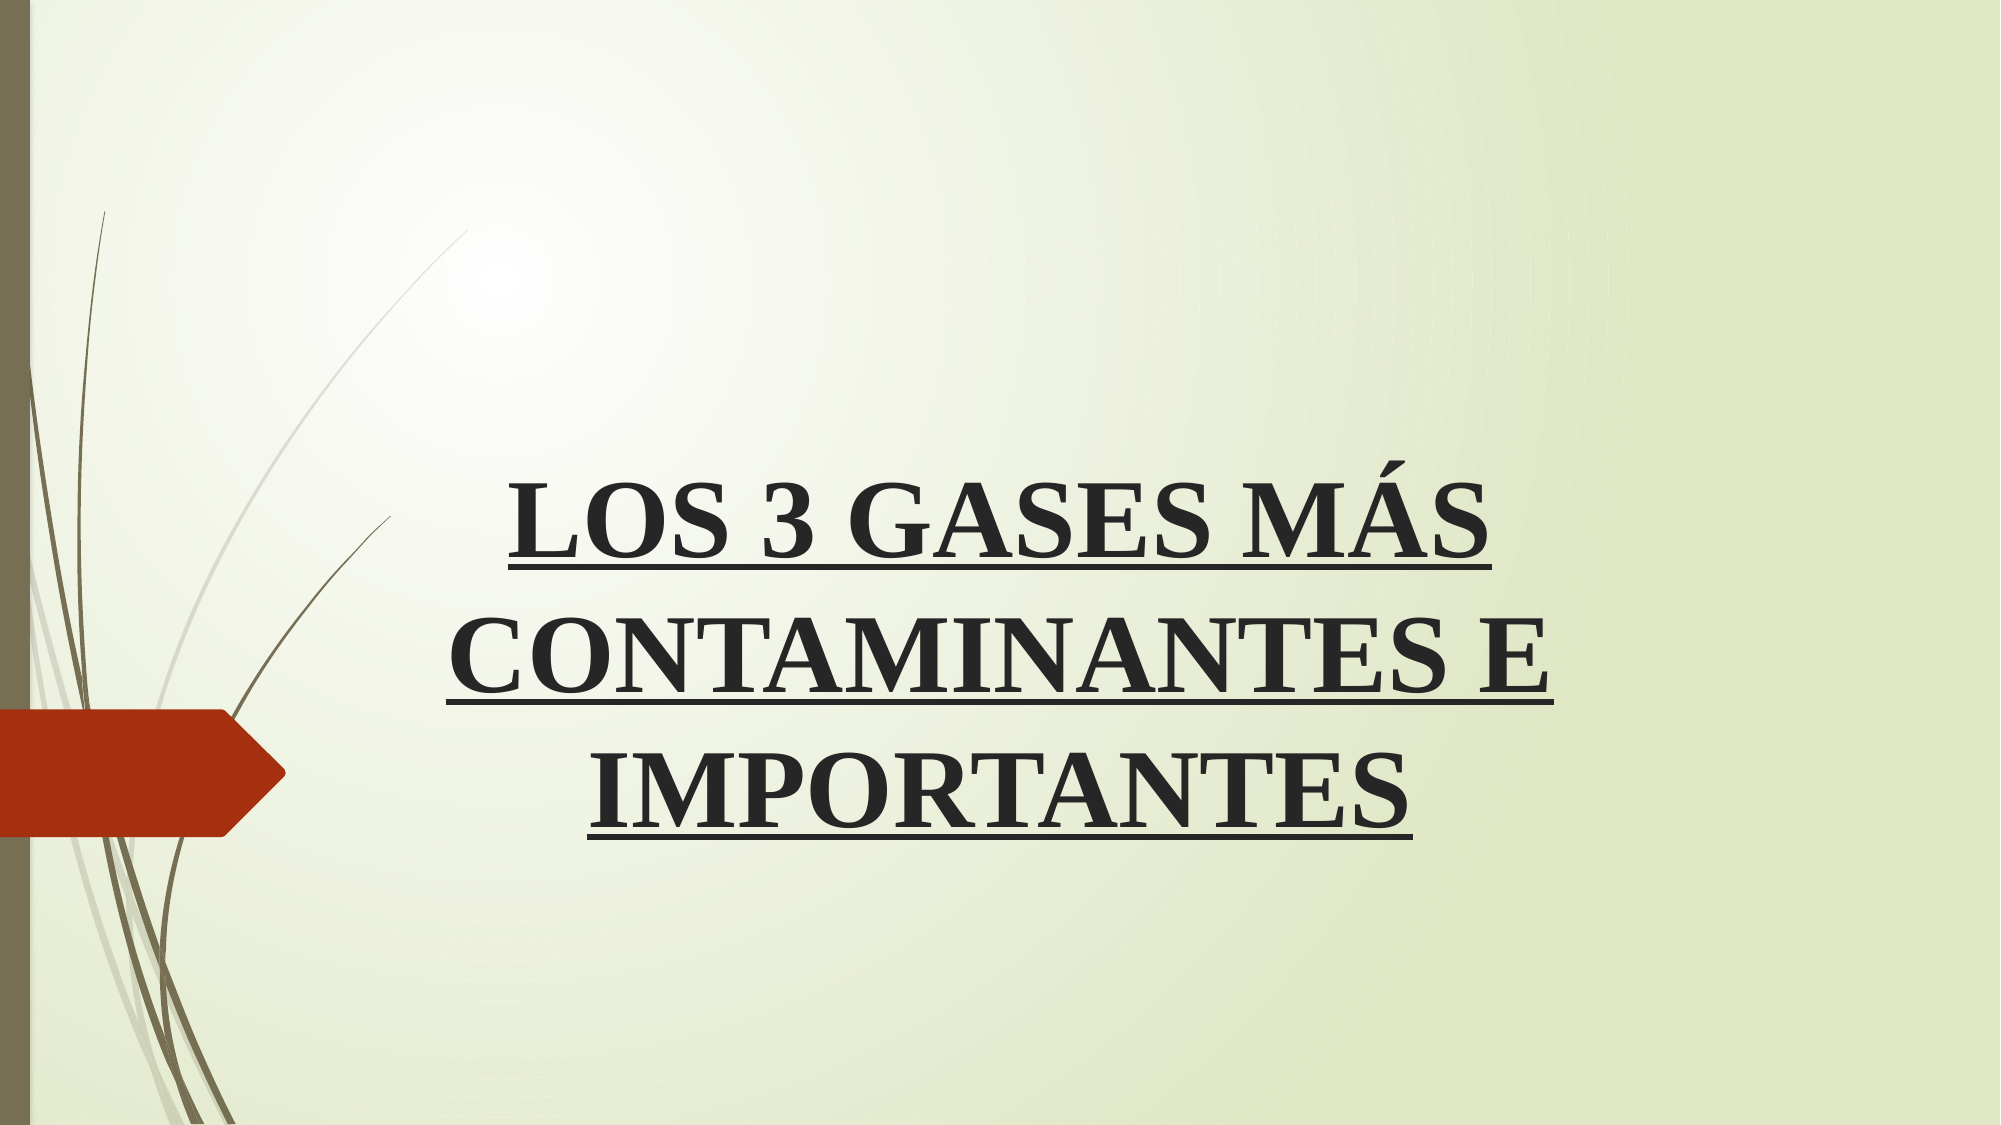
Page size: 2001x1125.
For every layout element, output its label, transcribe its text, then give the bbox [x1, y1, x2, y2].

title LOS 3 GASES MÁS CONTAMINANTES E IMPORTANTES [266, 380, 1734, 858]
